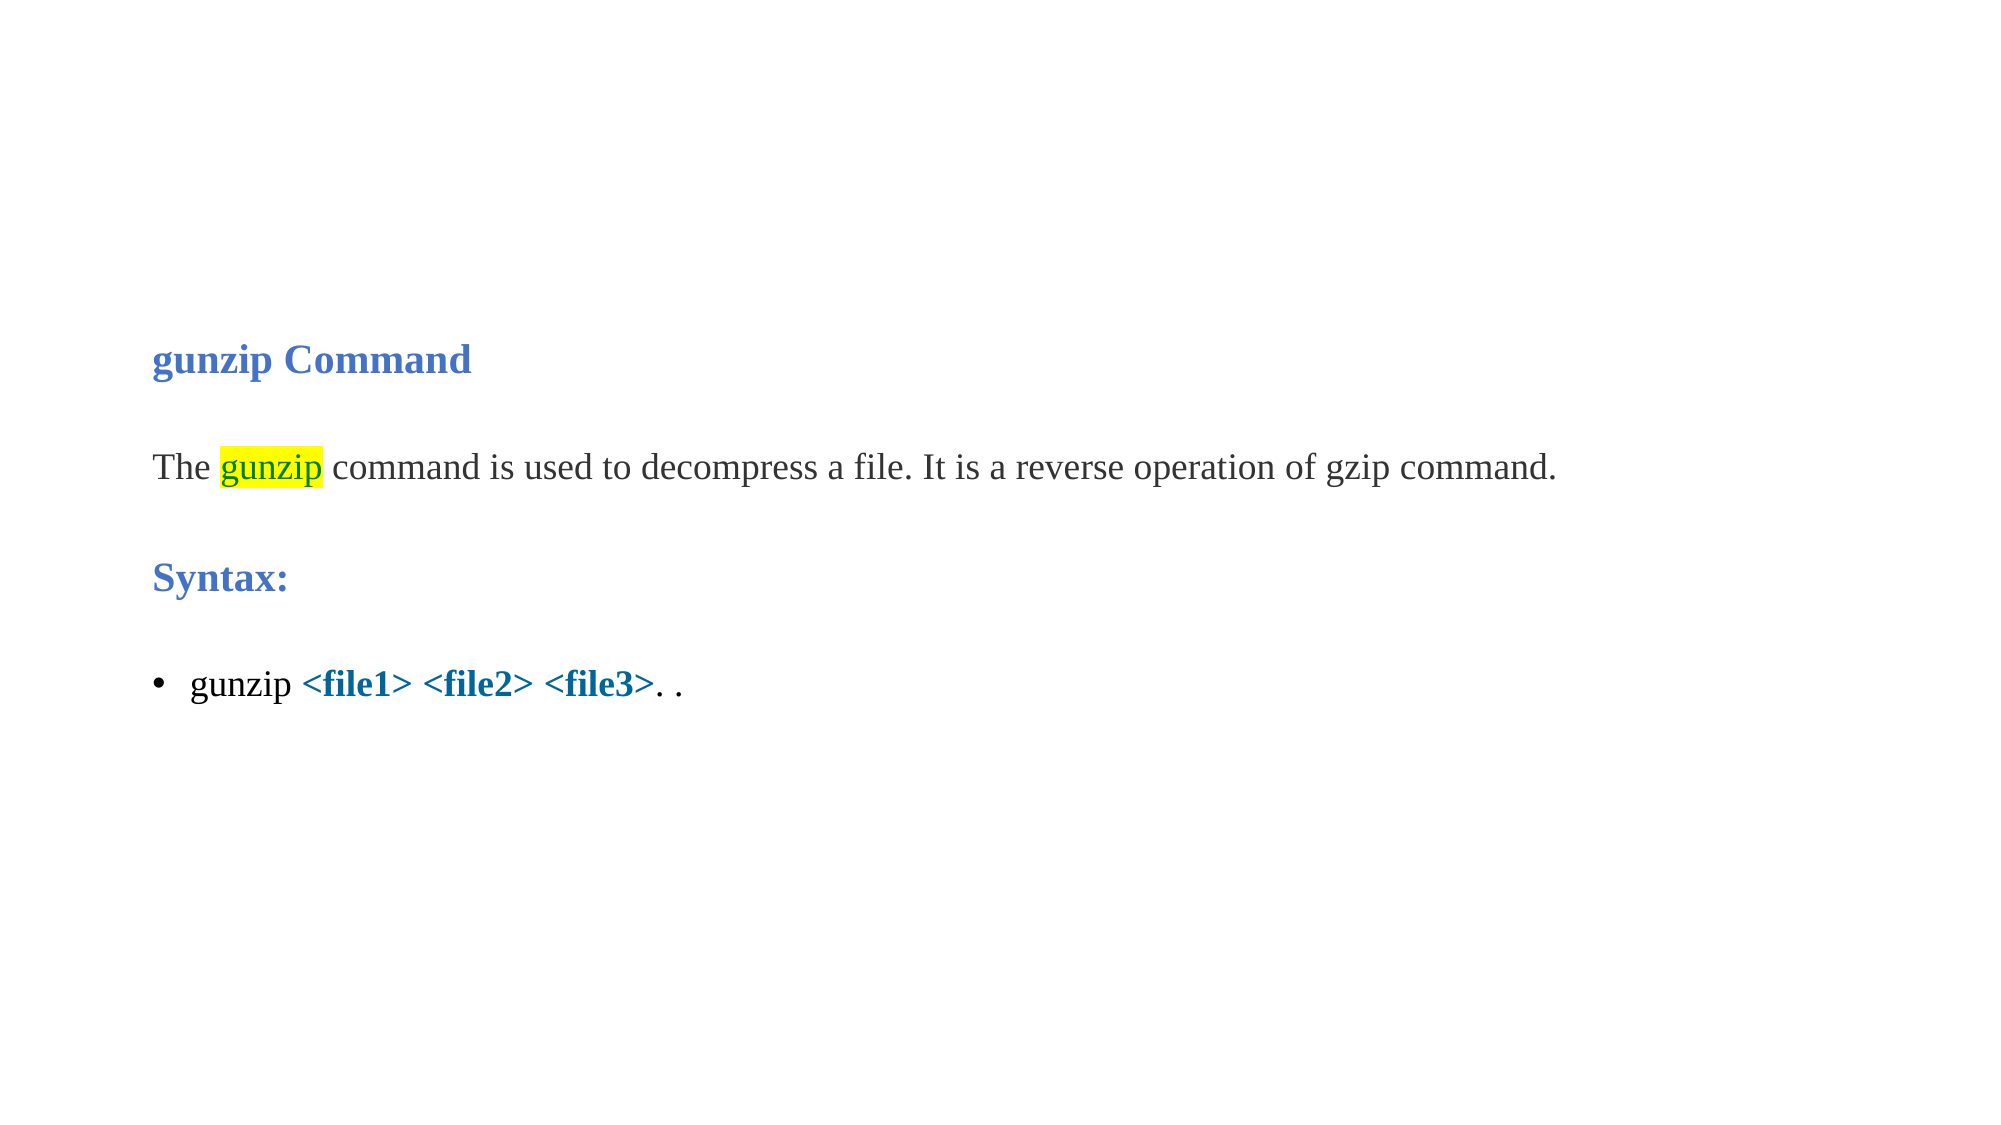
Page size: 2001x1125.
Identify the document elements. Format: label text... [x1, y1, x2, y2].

list gunzip Command The gunzip command is used to decompress a file. It is a reverse operation of gzip command. Syntax: gunzip <file1> <file2> <file3>. . [137, 299, 1863, 1014]
